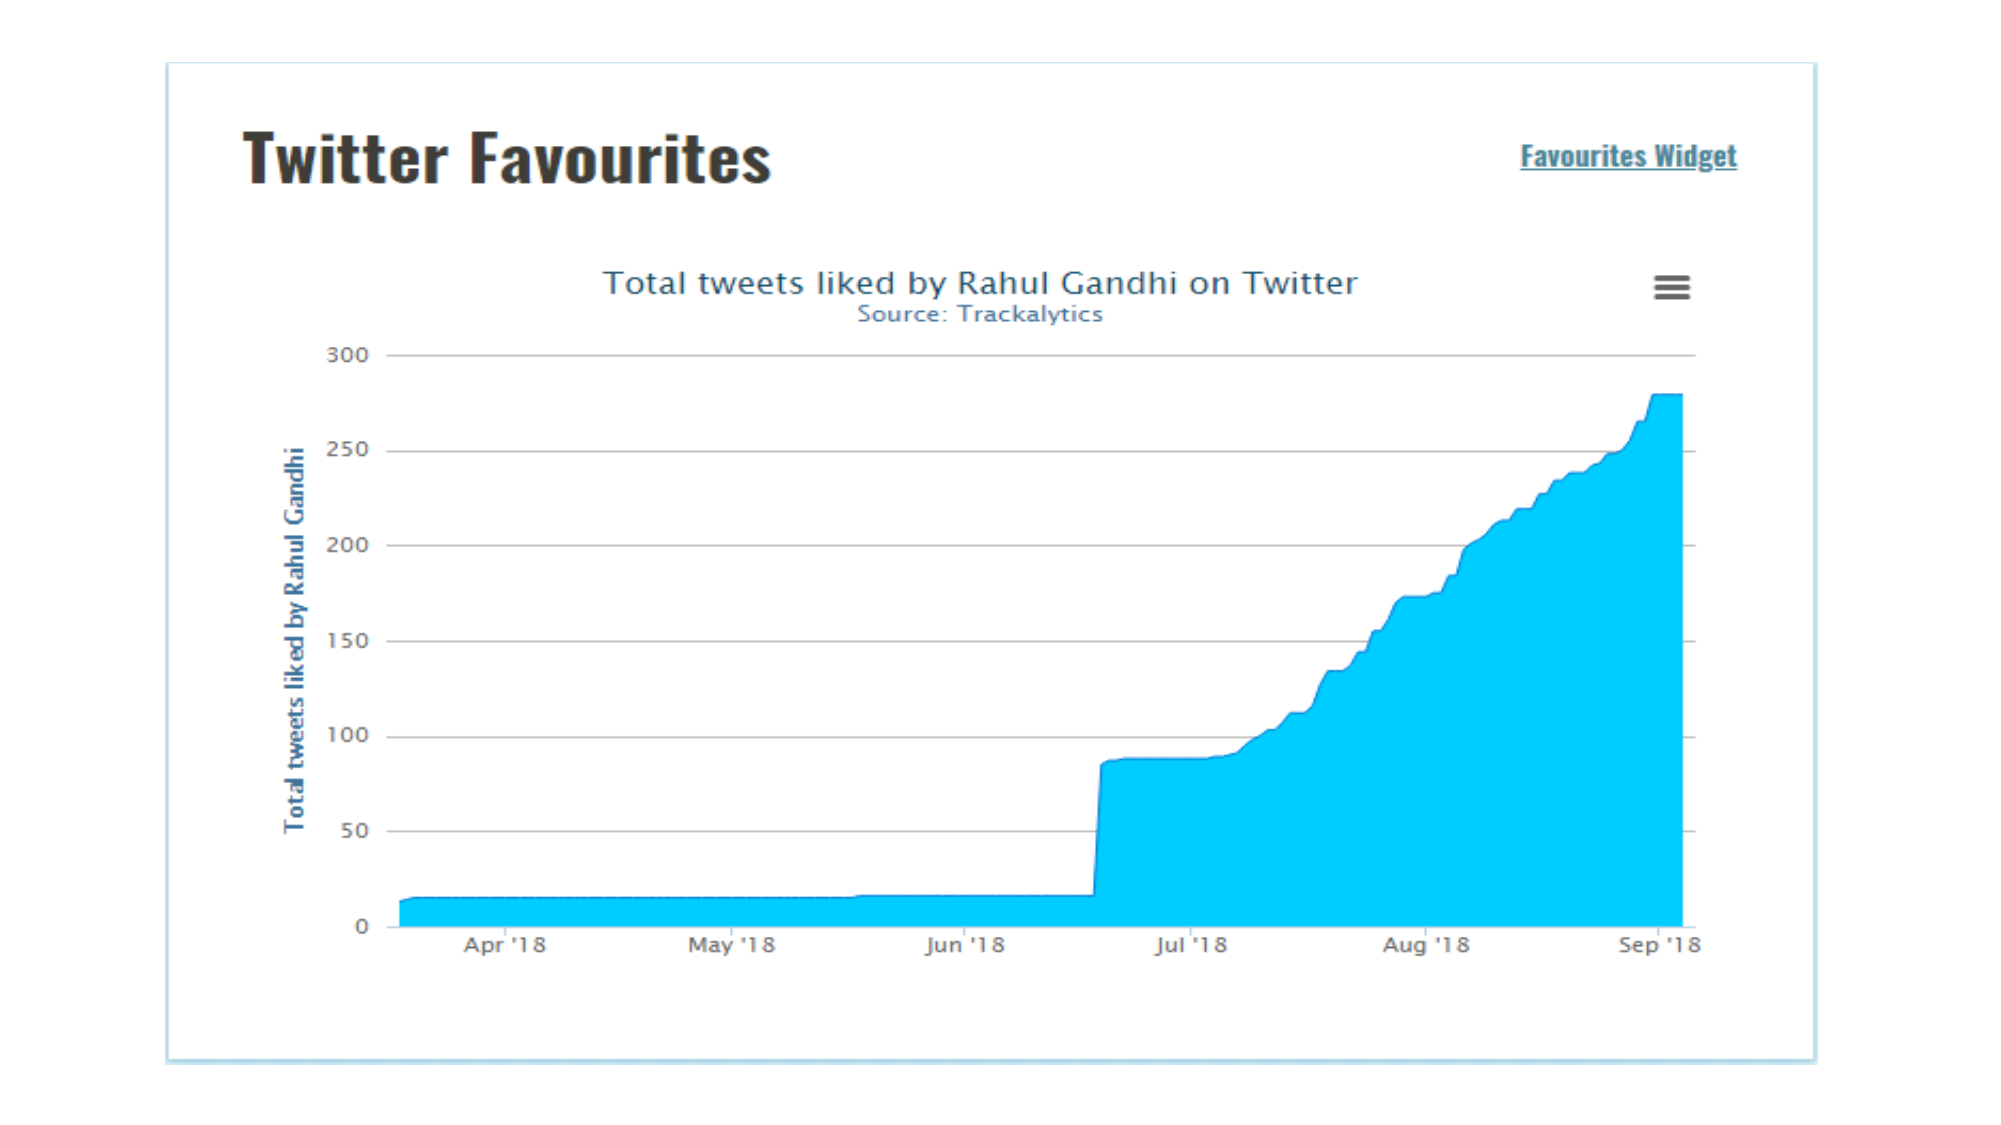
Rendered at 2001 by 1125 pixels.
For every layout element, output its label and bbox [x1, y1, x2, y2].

picture [164, 62, 1818, 1065]
